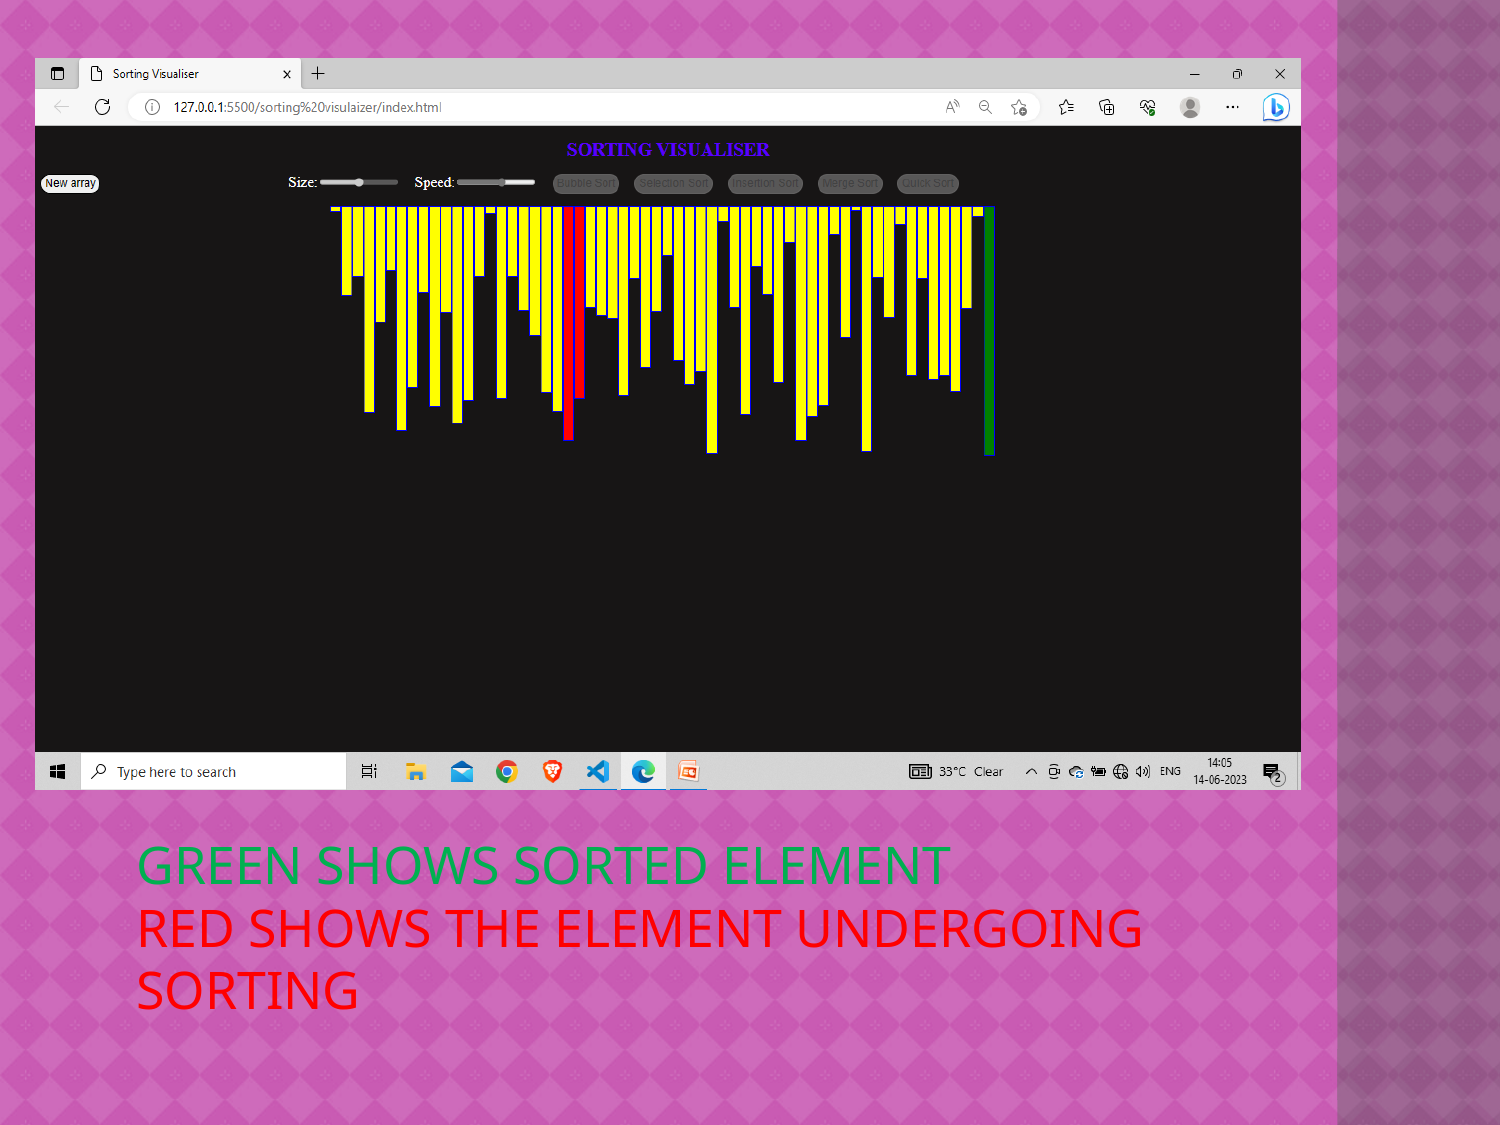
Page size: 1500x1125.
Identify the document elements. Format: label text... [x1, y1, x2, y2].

picture [34, 58, 1302, 791]
title GREEN SHOWS SORTED ELEMENT RED SHOWS THE ELEMENT UNDERGOING SORTING [128, 832, 1317, 1020]
